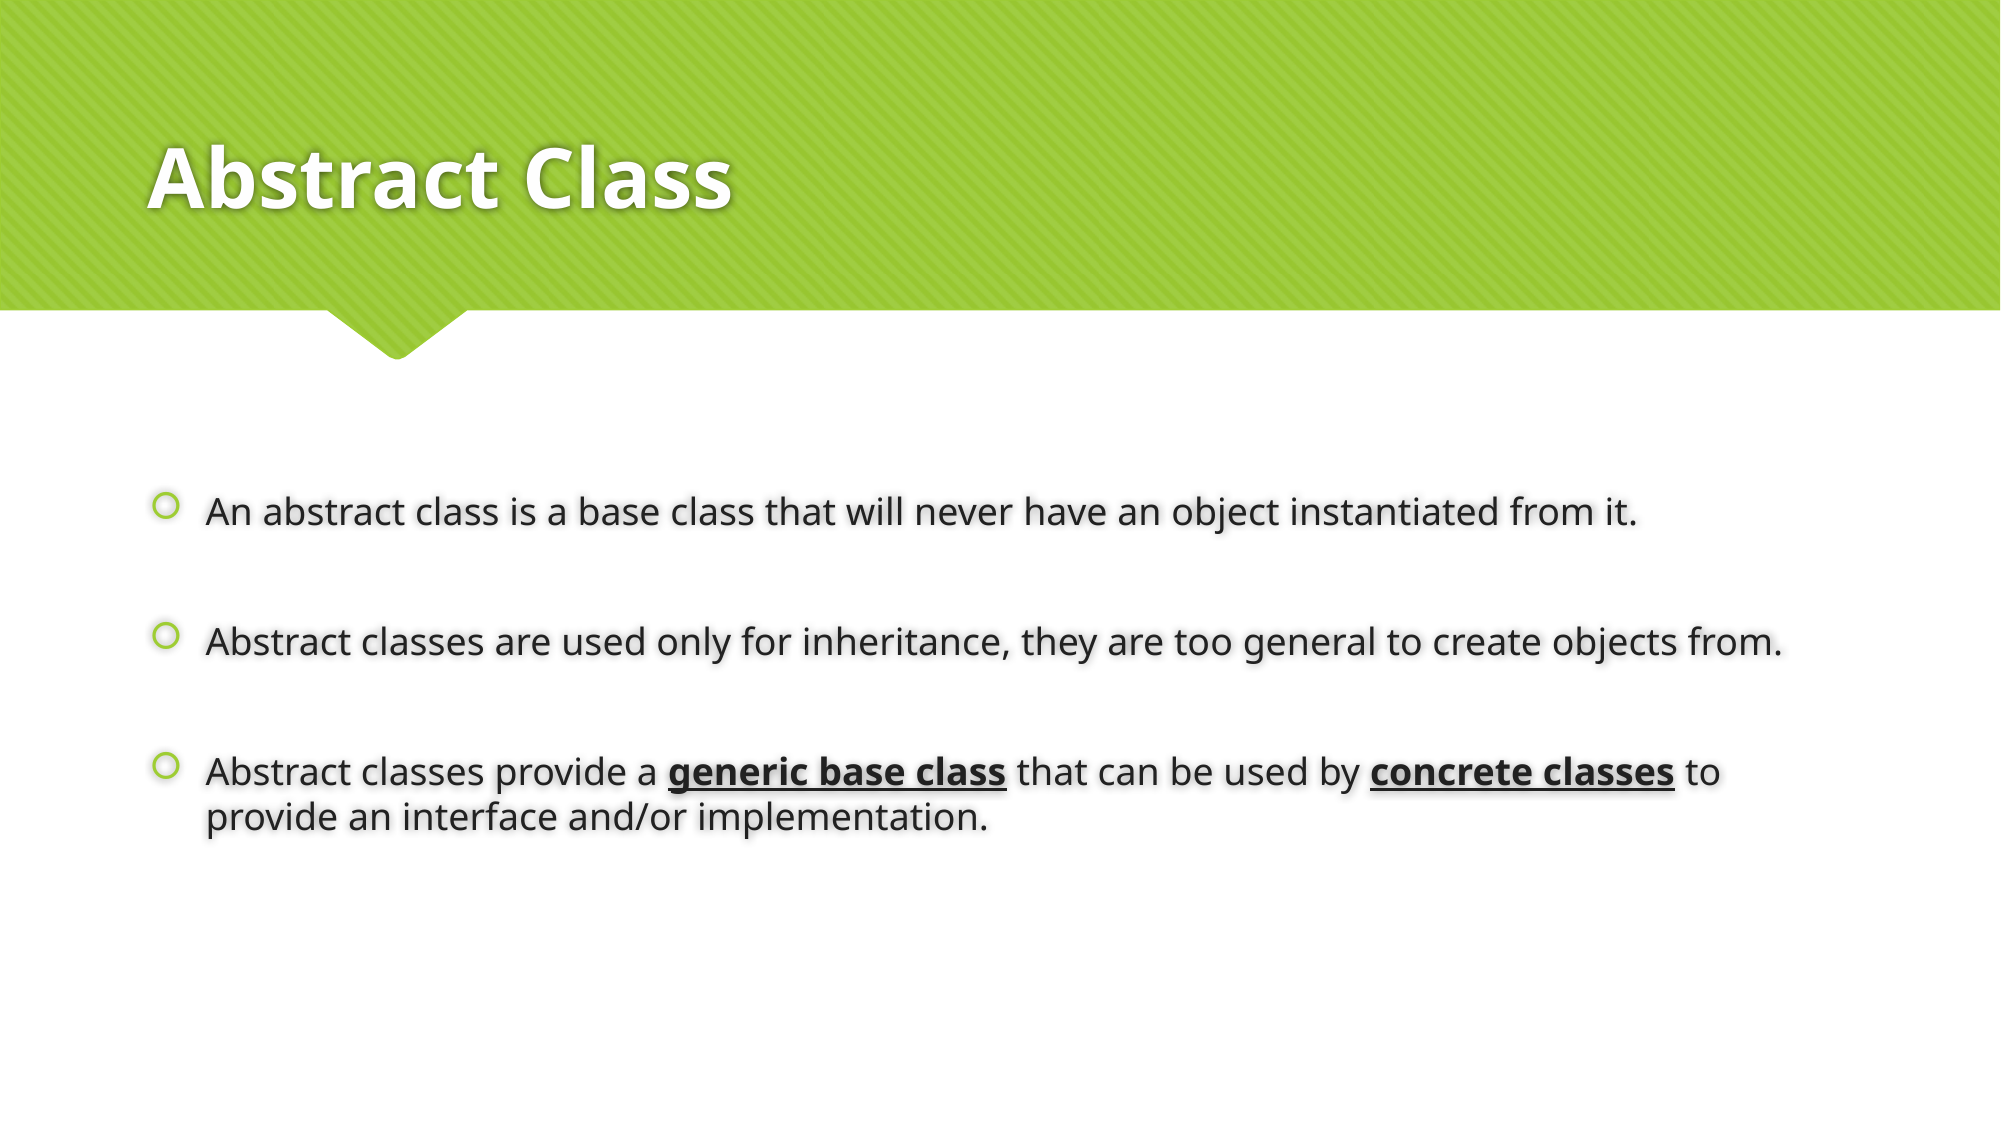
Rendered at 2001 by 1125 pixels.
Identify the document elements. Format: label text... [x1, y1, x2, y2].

list An abstract class is a base class that will never have an object instantiated from it. Abstract classes are used only for inheritance, they are too general to create objects from. Abstract classes provide a generic base class that can be used by concrete classes to provide an interface and/or implementation. [134, 364, 1866, 962]
title Abstract Class [132, 73, 1868, 233]
